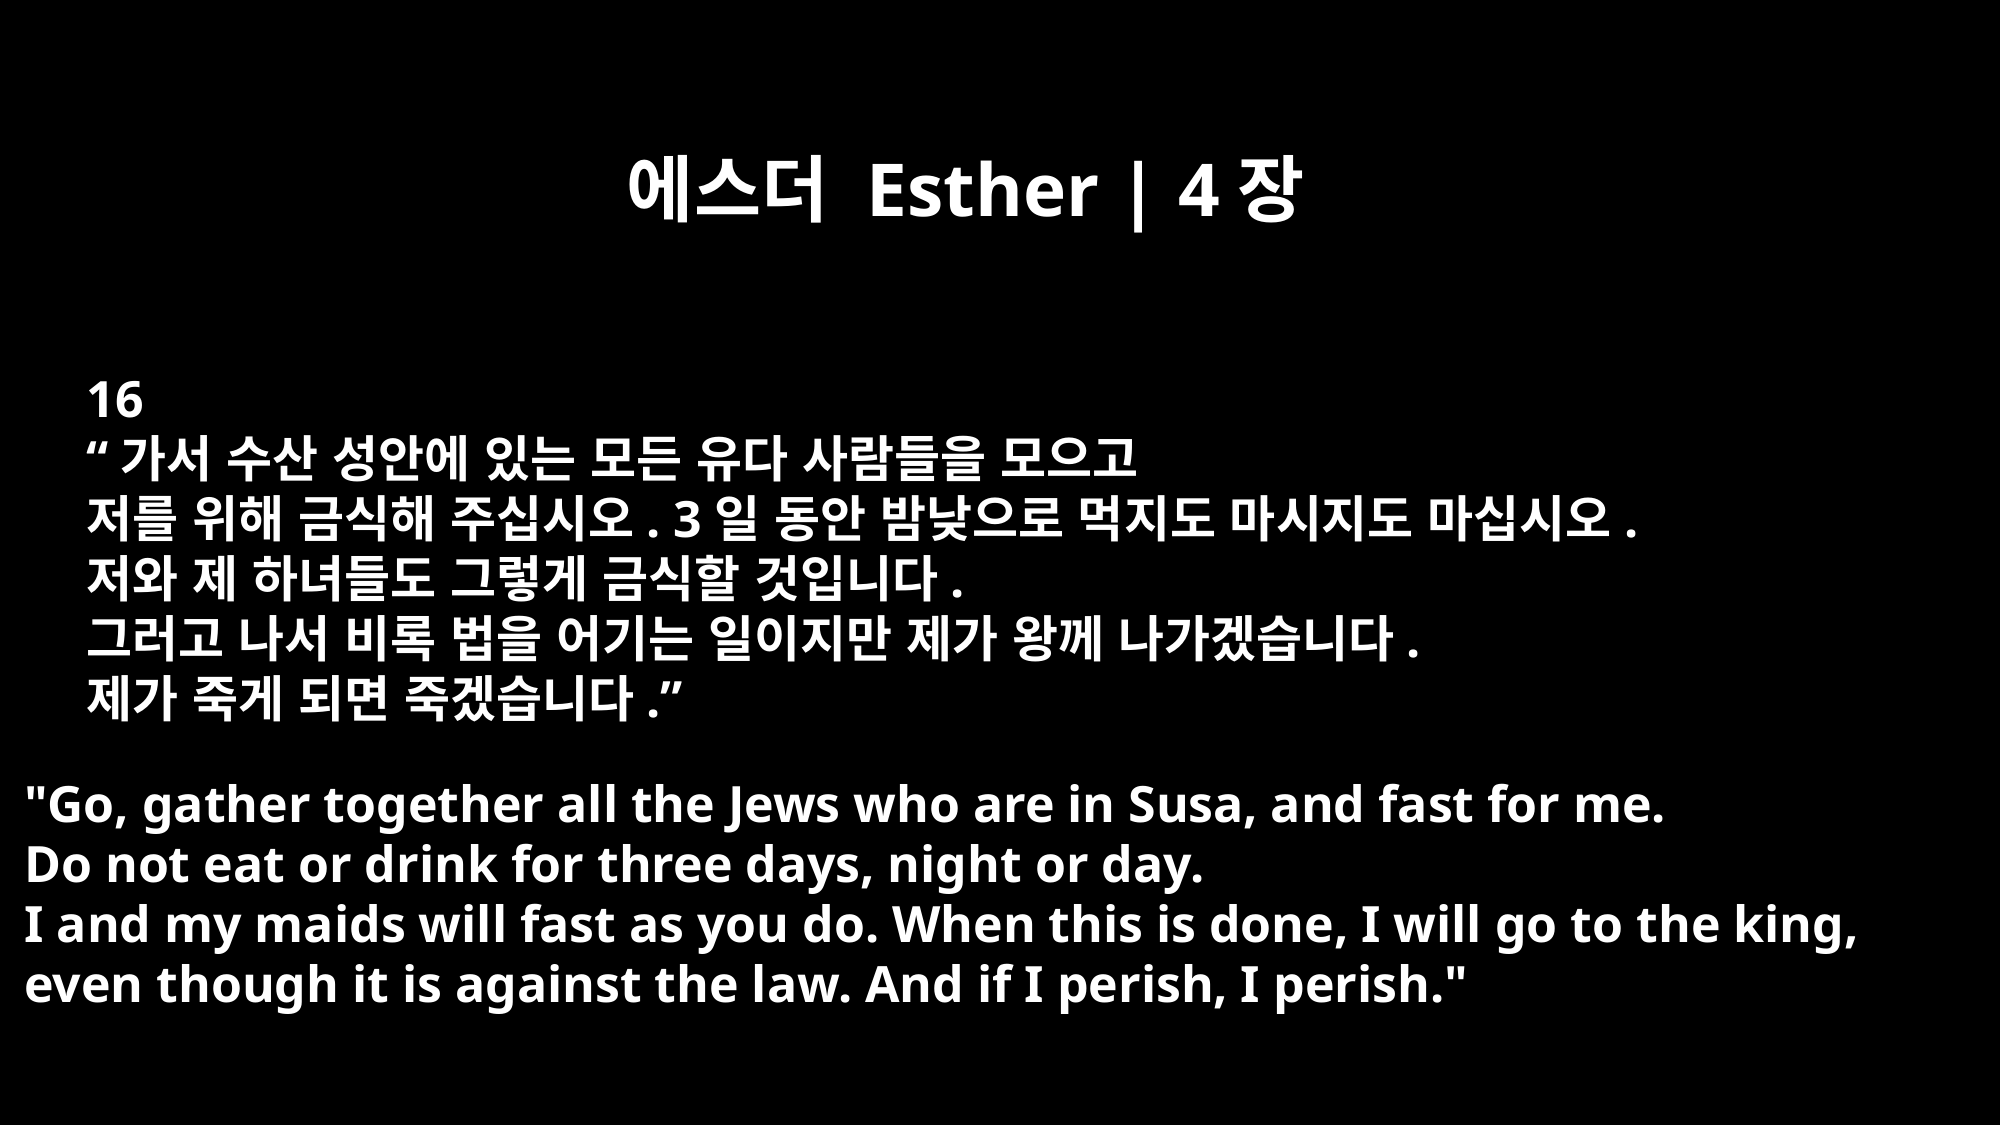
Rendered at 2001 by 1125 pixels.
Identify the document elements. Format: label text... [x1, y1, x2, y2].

text_box "Go, gather together all the Jews who are in Susa, and fast for me. Do not eat or drink for three days, night or day. I and my maids will fast as you do. When this is done, I will go to the king, even though it is against the law. And if I perish, I perish." [9, 764, 1888, 1020]
text_box 에스더 Esther | 4장 [612, 136, 1320, 239]
text_box 16 “가서 수산 성안에 있는 모든 유다 사람들을 모으고 저를 위해 금식해 주십시오. 3일 동안 밤낮으로 먹지도 마시지도 마십시오. 저와 제 하녀들도 그렇게 금식할 것입니다. 그러고 나서 비록 법을 어기는 일이지만 제가 왕께 나가겠습니다. 제가 죽게 되면 죽겠습니다.” [71, 359, 1667, 735]
